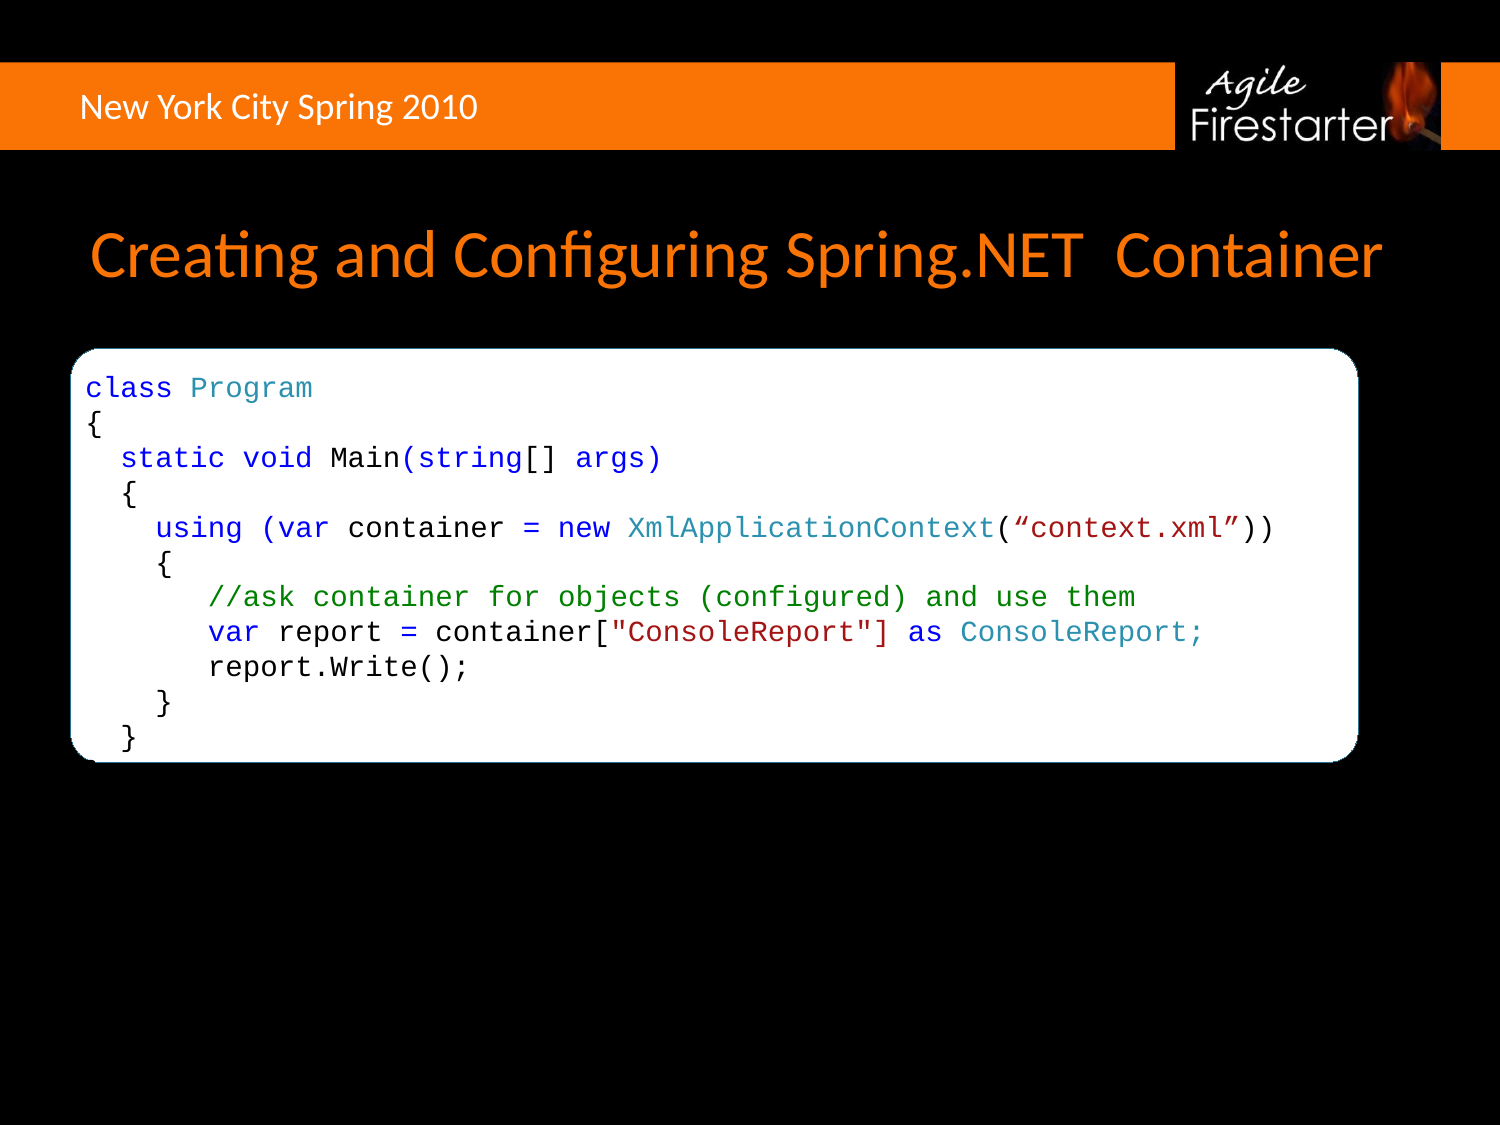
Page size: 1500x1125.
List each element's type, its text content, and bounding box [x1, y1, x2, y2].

text_box [76, 348, 1359, 761]
text_box class Program { static void Main(string[] args) { using (var container = new XmlApplicationContext(“context.xml”)) { //ask container for objects (configured) and use them var report = container["ConsoleReport"] as ConsoleReport; report.Write(); } } } [70, 360, 1338, 830]
title Creating and Configuring Spring.NET Container [75, 174, 1425, 325]
picture [1175, 62, 1441, 151]
